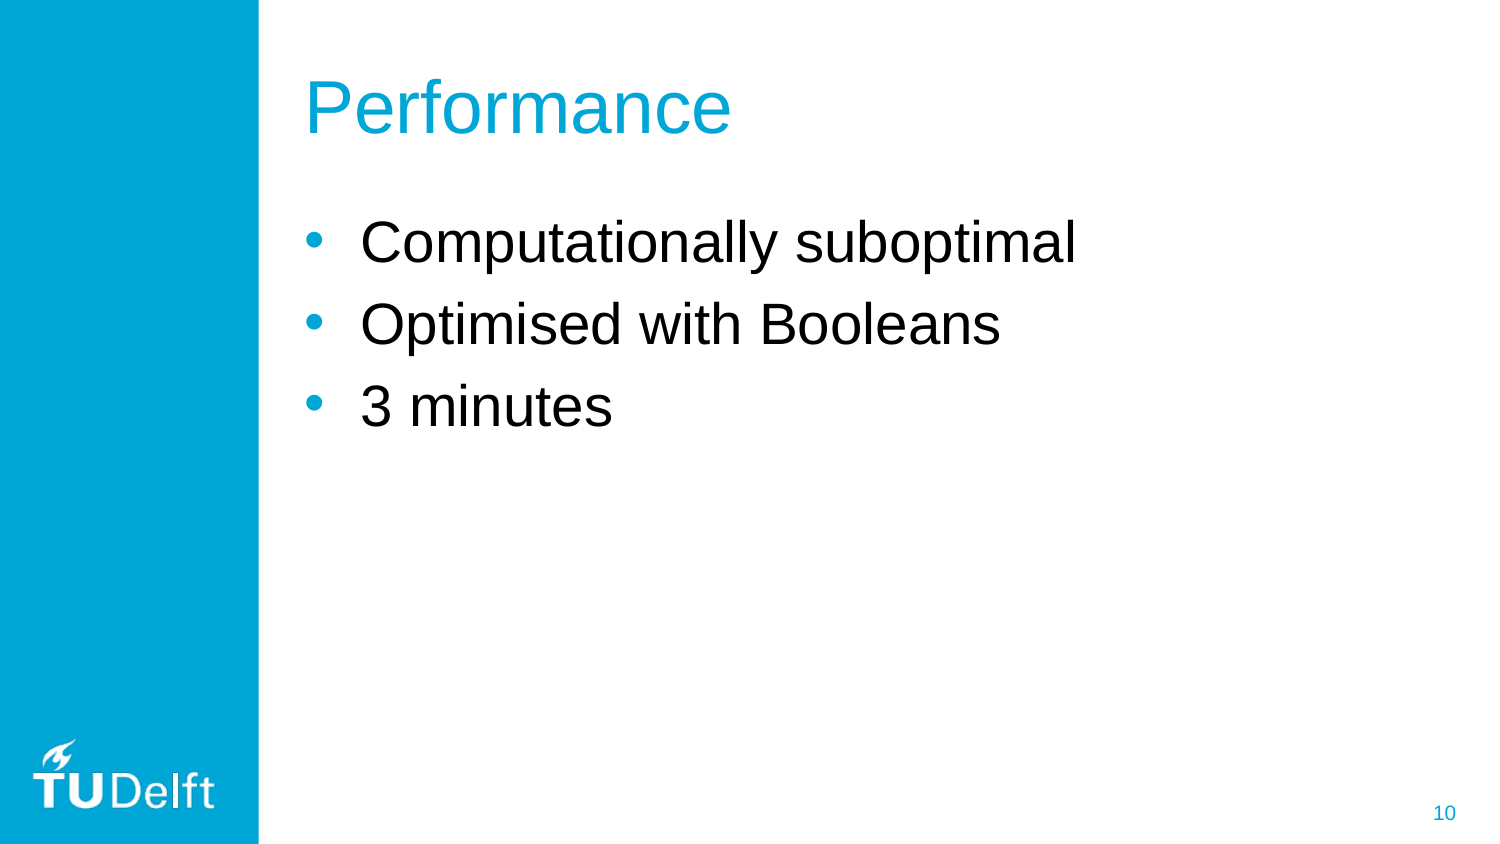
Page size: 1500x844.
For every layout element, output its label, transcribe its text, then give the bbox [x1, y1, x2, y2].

title Performance [289, 33, 1455, 175]
list Computationally suboptimal Optimised with Booleans 3 minutes [289, 196, 1455, 769]
